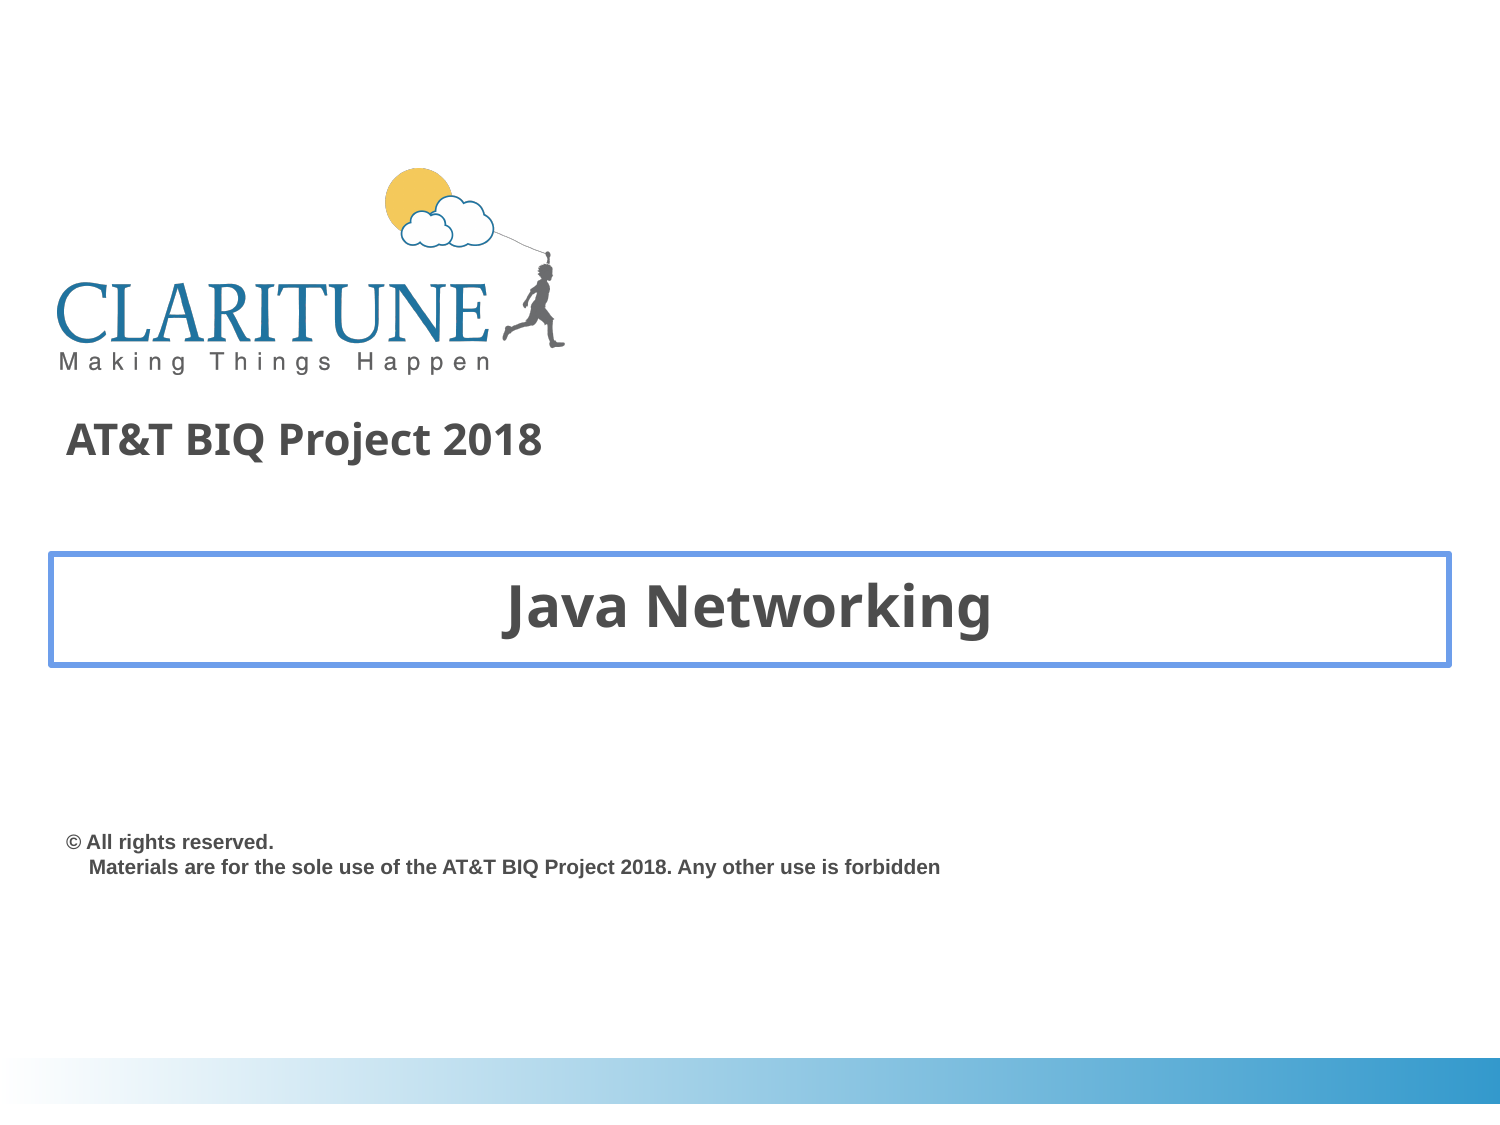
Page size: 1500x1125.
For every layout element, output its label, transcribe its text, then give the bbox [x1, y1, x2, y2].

list © All rights reserved. Materials are for the sole use of the AT&T BIQ Project 2018. Any other use is forbidden [51, 813, 1449, 897]
list Java Networking [51, 553, 1449, 665]
list AT&T BIQ Project 2018 [51, 388, 1449, 472]
picture [56, 167, 567, 375]
